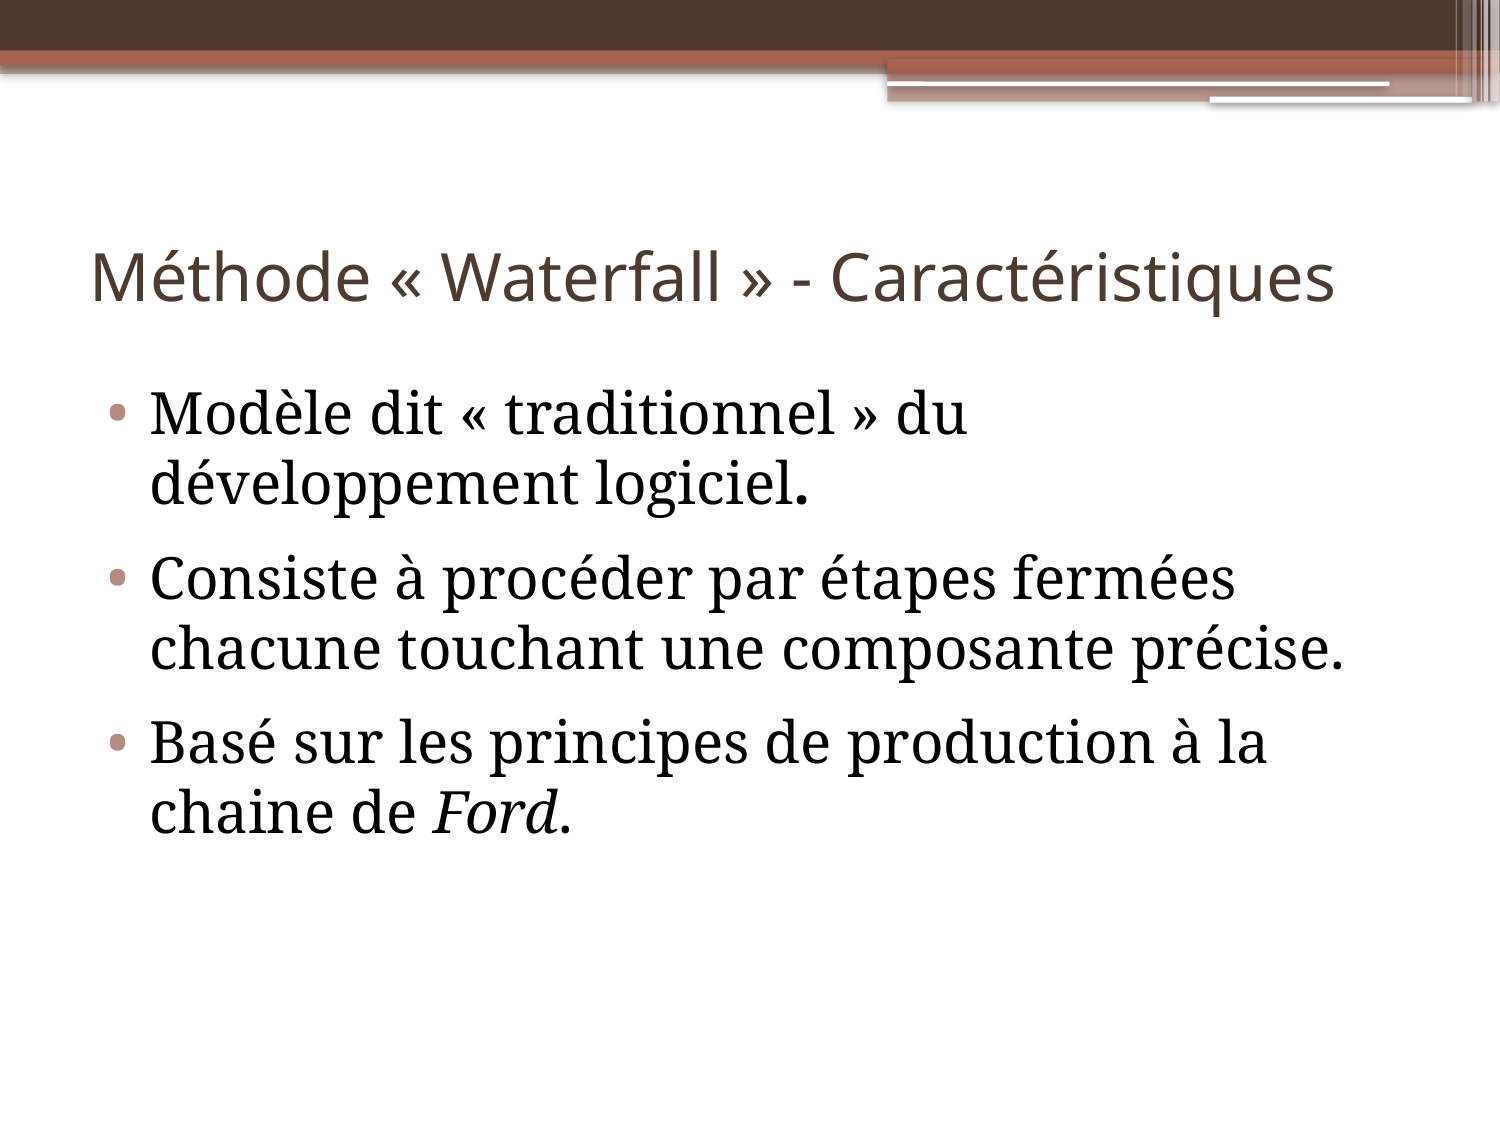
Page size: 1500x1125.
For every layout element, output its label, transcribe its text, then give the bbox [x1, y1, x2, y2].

title Méthode « Waterfall » - Caractéristiques [75, 187, 1425, 363]
list Modèle dit « traditionnel » du développement logiciel. Consiste à procéder par étapes fermées chacune touchant une composante précise. Basé sur les principes de production à la chaine de Ford. [75, 368, 1425, 1079]
